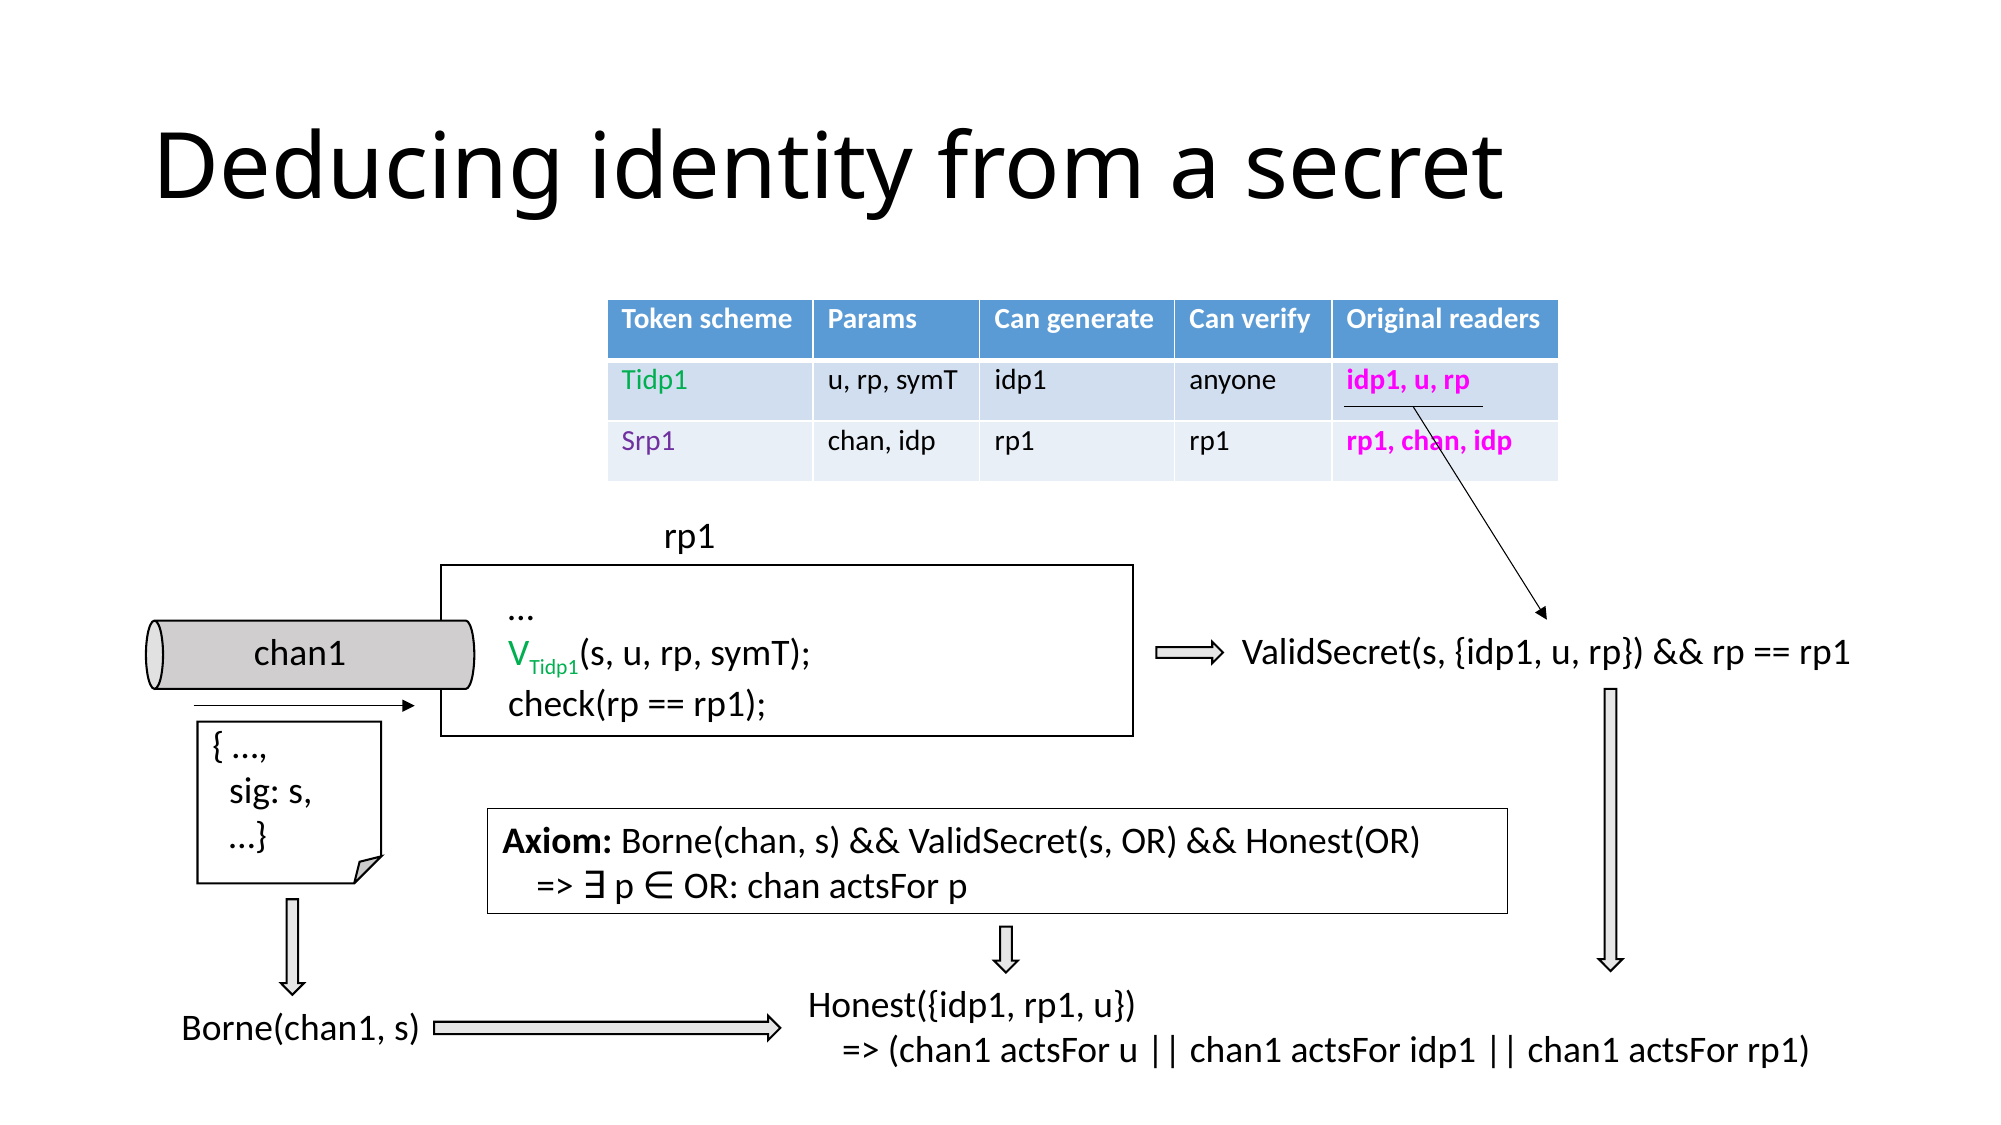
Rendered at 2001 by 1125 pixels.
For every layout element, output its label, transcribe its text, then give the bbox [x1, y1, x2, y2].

text_box rp1 [648, 504, 731, 564]
text_box [1155, 639, 1225, 666]
text_box Honest({idp1, rp1, u}) => (chan1 actsFor u || chan1 actsFor idp1 || chan1 actsFor rp1) [793, 972, 1827, 1078]
text_box [433, 1013, 782, 1043]
text_box [144, 619, 476, 691]
table_cell Tidp1 [608, 363, 812, 420]
table_cell anyone [1175, 363, 1331, 420]
text_box chan1 [239, 620, 382, 681]
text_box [1413, 406, 1547, 620]
table_header Token scheme [608, 300, 812, 358]
text_box ValidSecret(s, {idp1, u, rp}) && rp == rp1 [1227, 619, 1867, 680]
table_cell Srp1 [608, 422, 812, 481]
text_box [1596, 687, 1625, 973]
table_header Params [814, 300, 979, 358]
table_cell idp1 [980, 363, 1174, 420]
text_box [991, 925, 1021, 975]
table_header Can generate [980, 300, 1174, 358]
text_box Axiom: Borne(chan, s) && ValidSecret(s, OR) && Honest(OR) => ∃ p ∈ OR: chan actsFor p [487, 808, 1508, 914]
table_cell rp1 [980, 422, 1174, 481]
table_cell rp1 [1175, 422, 1331, 481]
table_cell rp1, chan, idp [1333, 422, 1413, 481]
text_box { …, sig: s, …} [196, 720, 385, 885]
text_box [440, 564, 1134, 737]
table_header Original readers [1333, 300, 1558, 358]
table_cell chan, idp [814, 422, 979, 481]
table_cell u, rp, symT [814, 363, 979, 420]
table_header Can verify [1175, 300, 1331, 358]
text_box Borne(chan1, s) [166, 995, 436, 1055]
table_cell idp1, u, rp [1333, 363, 1558, 420]
text_box [278, 898, 307, 997]
title Deducing identity from a secret [137, 59, 1863, 278]
table_cell rp1, chan, idp [1547, 422, 1558, 481]
text_box … VTidp1(s, u, rp, symT); check(rp == rp1); [493, 575, 827, 732]
